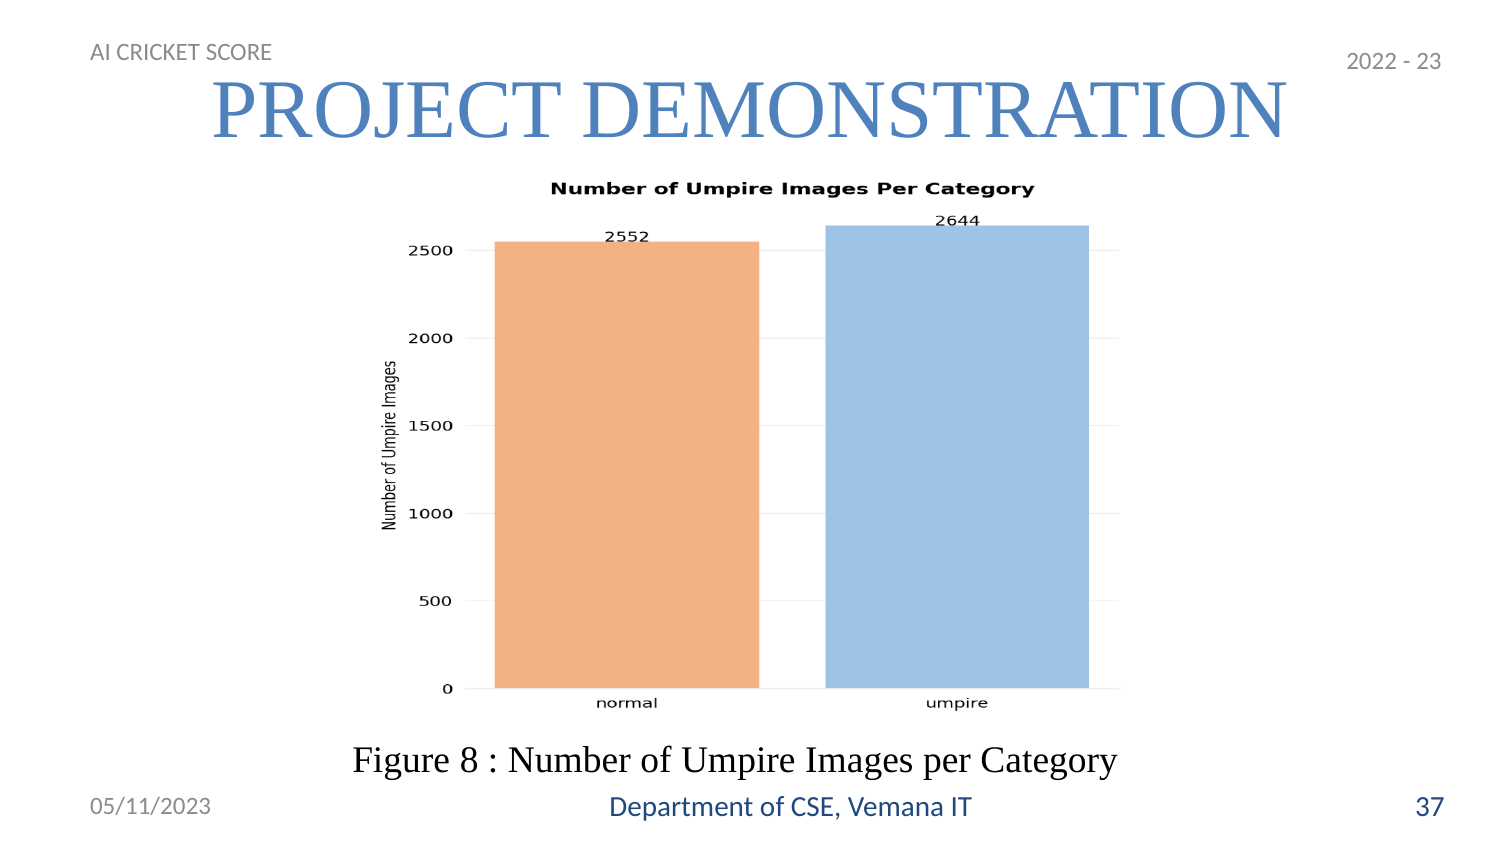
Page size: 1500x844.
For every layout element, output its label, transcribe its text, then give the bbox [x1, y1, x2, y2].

footer Department of CSE, Vemana IT [512, 788, 988, 827]
text_box Figure 8 : Number of Umpire Images per Category [337, 723, 1350, 788]
slide_number 37 [1074, 782, 1425, 827]
picture [362, 168, 1138, 724]
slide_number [75, 782, 425, 827]
text_box 37 [1425, 782, 1460, 827]
text_box 2022 - 23 [1331, 30, 1494, 88]
text_box AI CRICKET SCORE [74, 33, 538, 67]
title PROJECT DEMONSTRATION [75, 33, 1425, 175]
